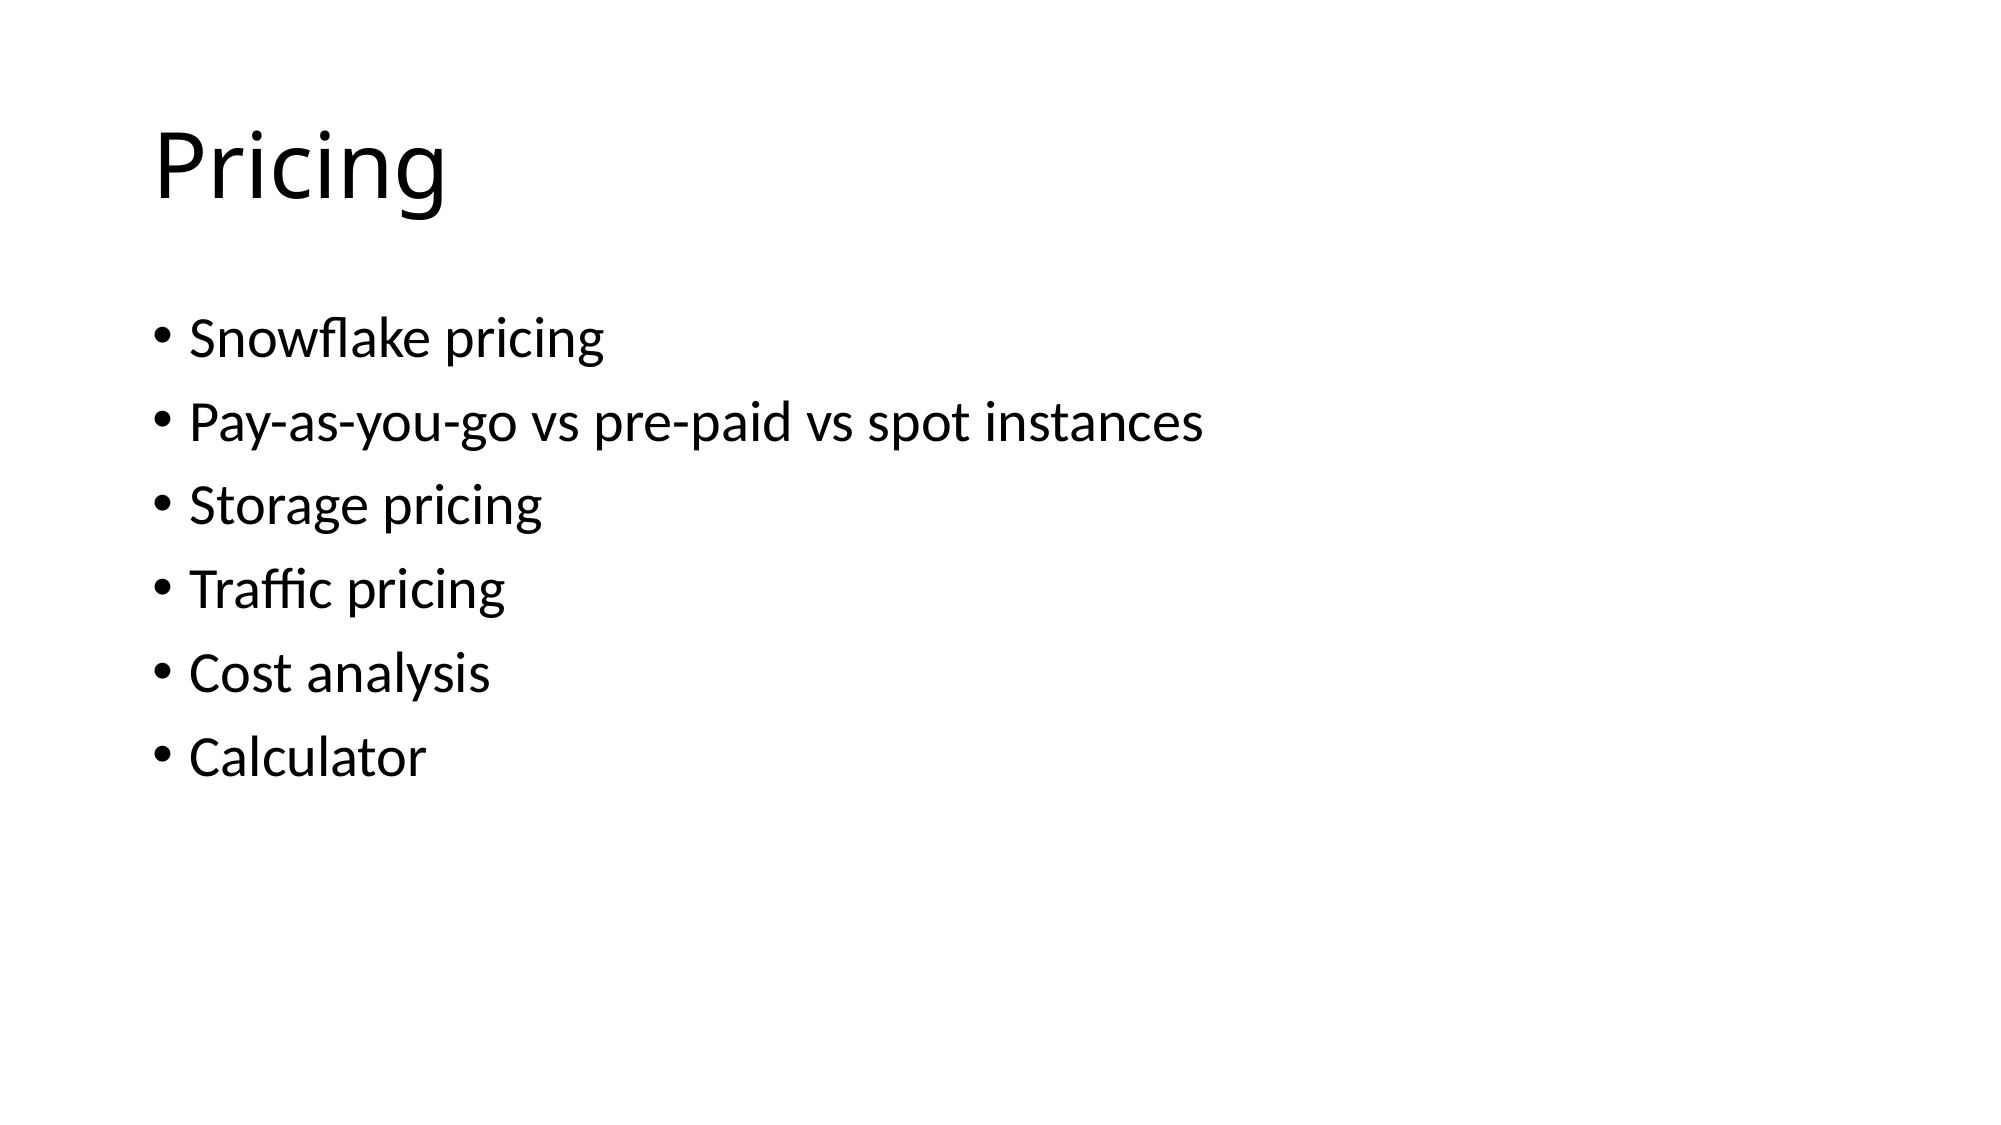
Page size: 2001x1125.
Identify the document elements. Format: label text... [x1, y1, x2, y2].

list Snowflake pricing Pay-as-you-go vs pre-paid vs spot instances Storage pricing Traffic pricing Cost analysis Calculator [137, 299, 1863, 1014]
title Pricing [137, 59, 1863, 278]
